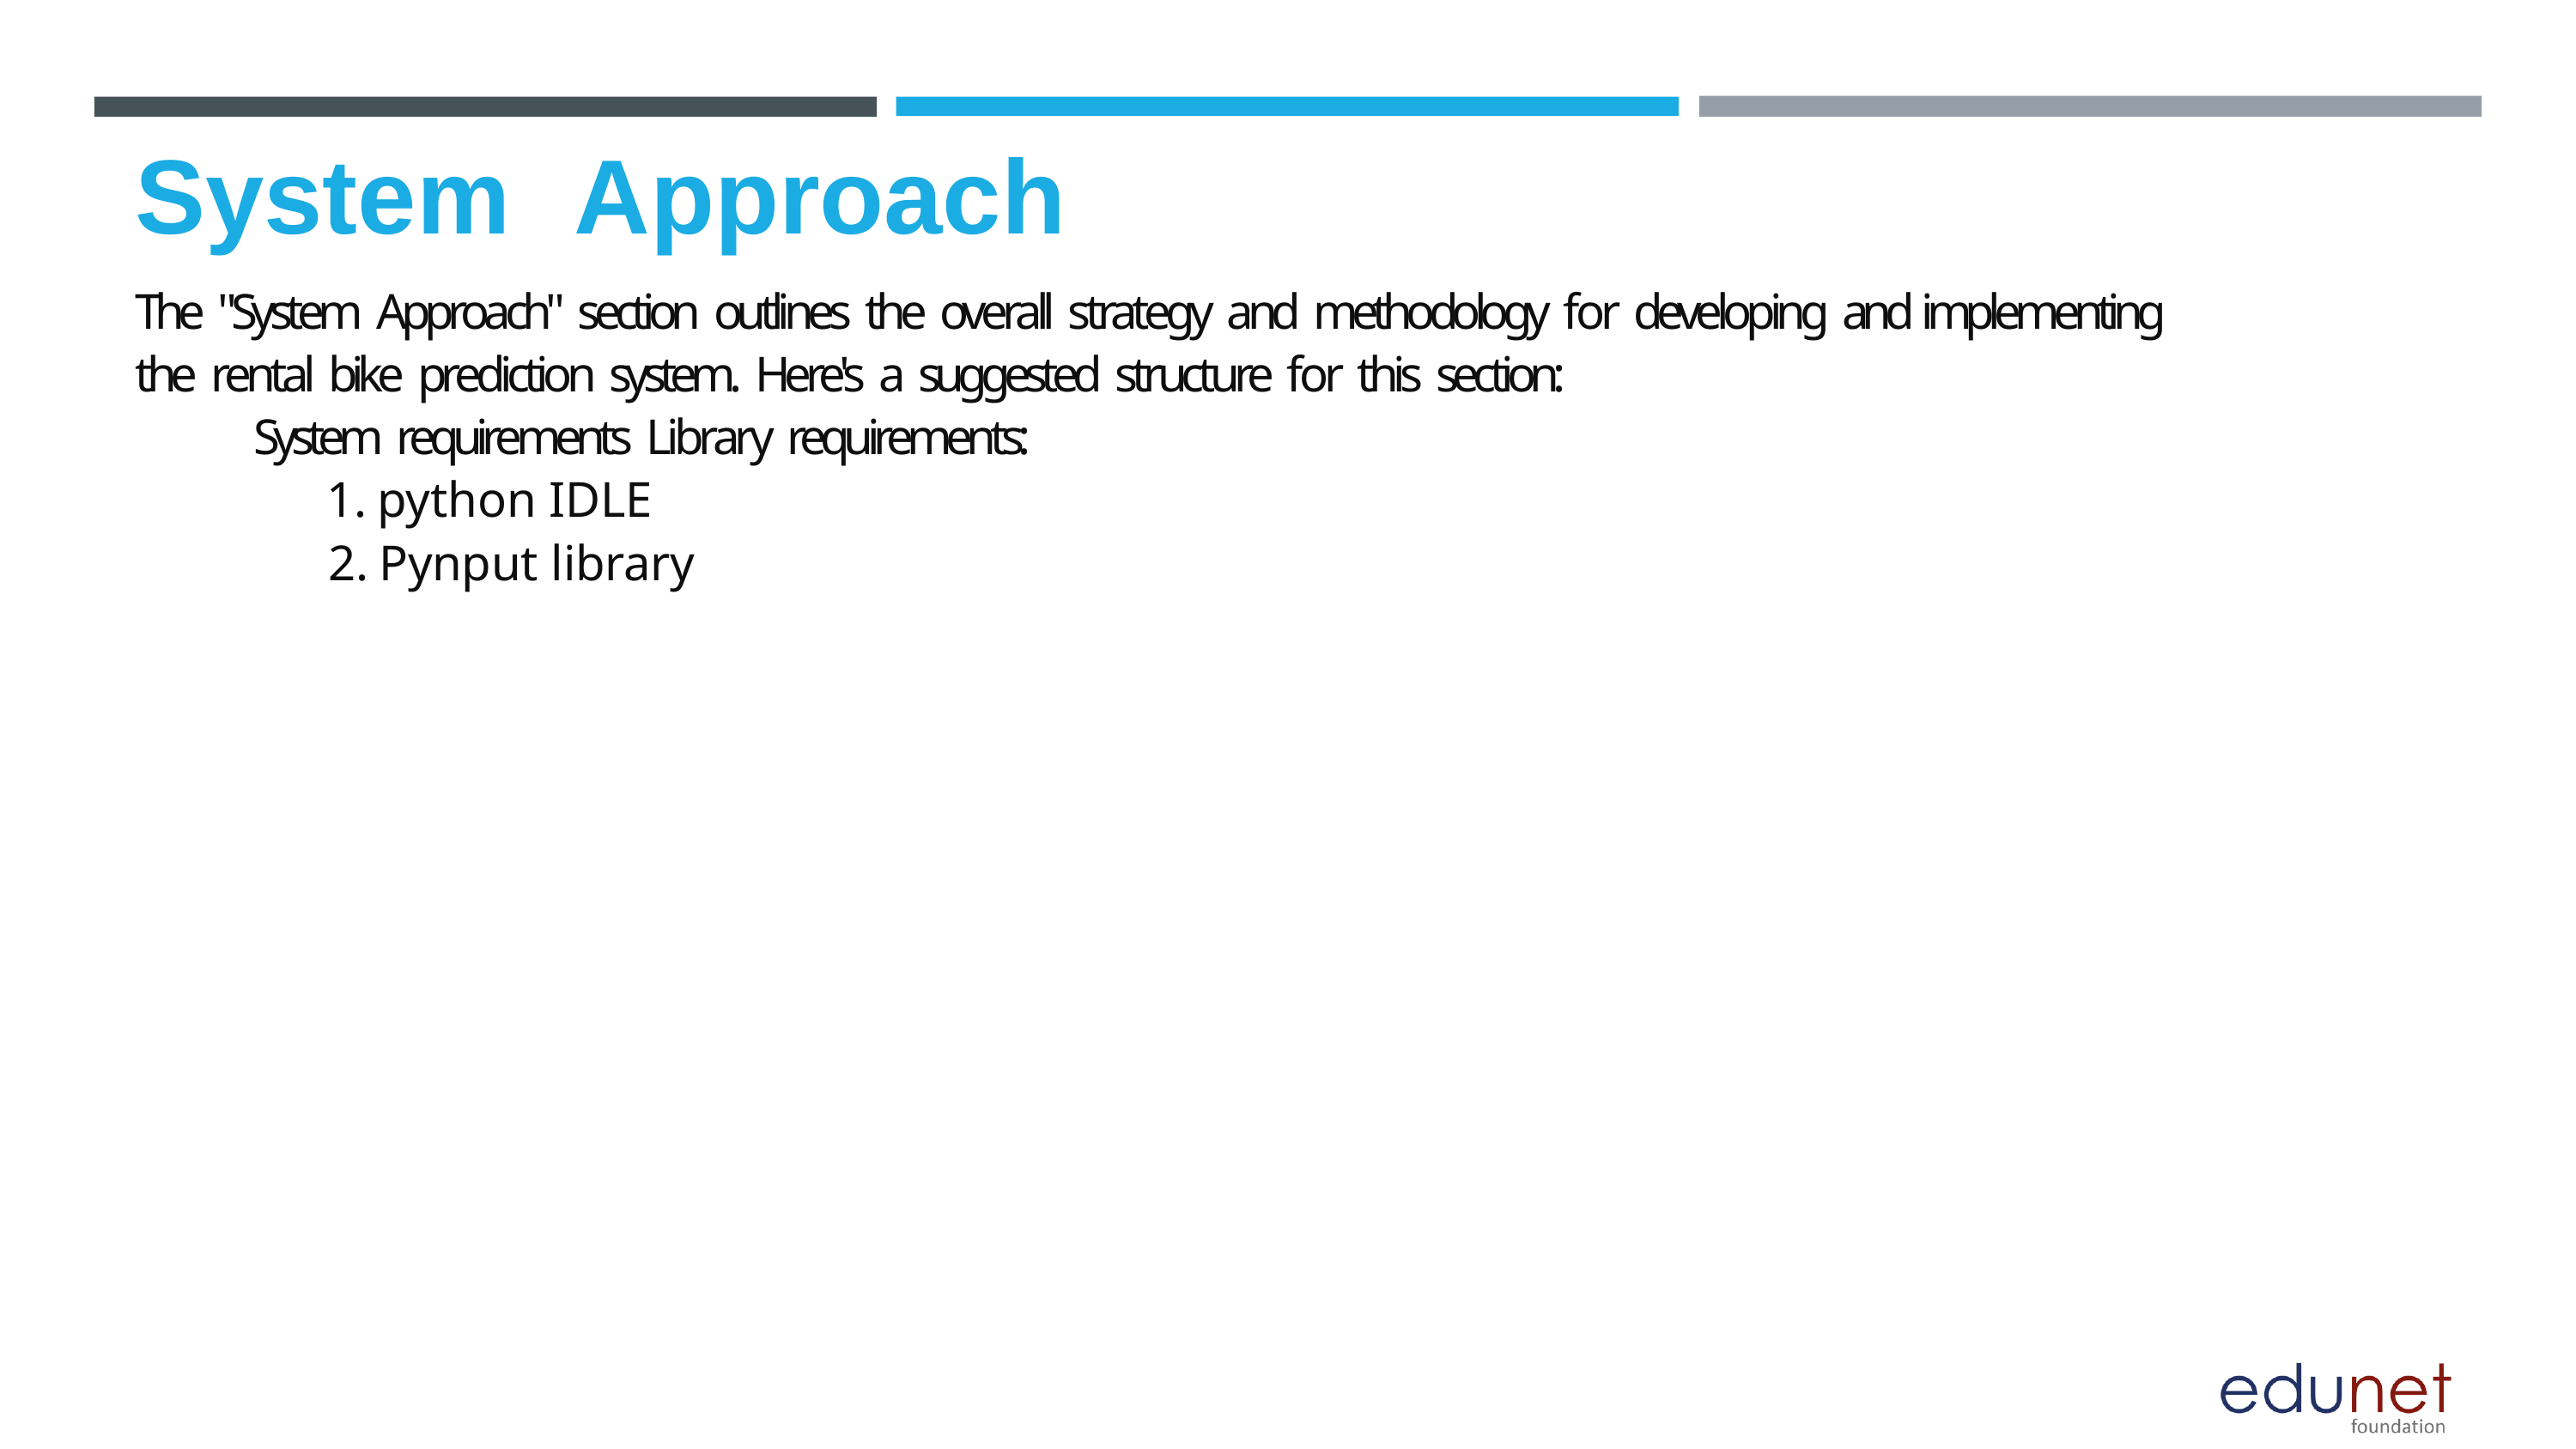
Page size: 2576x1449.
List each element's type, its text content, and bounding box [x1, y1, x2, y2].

picture [2215, 1360, 2453, 1438]
text_box The "System Approach" section outlines the overall strategy and methodology for developing and implementing the rental bike prediction system. Here's a suggested structure for this section: System requirements Library requirements: python IDLE Pynput library [133, 274, 2187, 591]
title System Approach [133, 125, 1071, 274]
